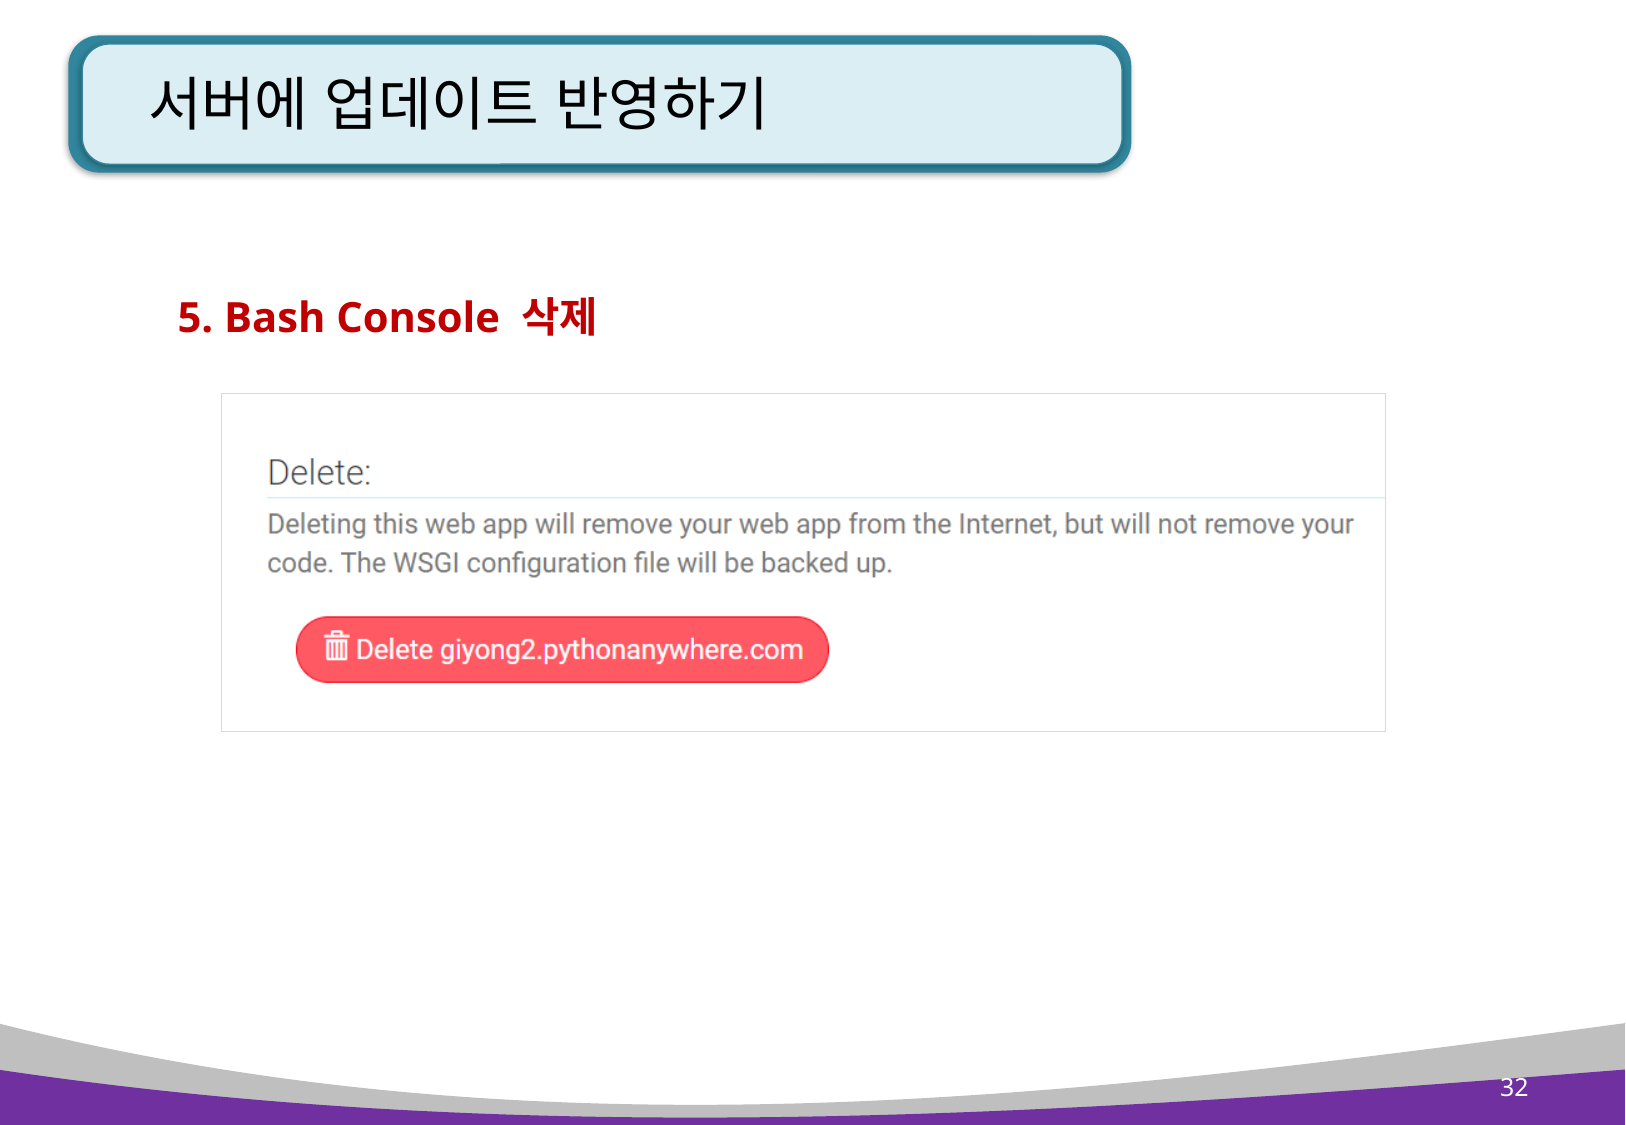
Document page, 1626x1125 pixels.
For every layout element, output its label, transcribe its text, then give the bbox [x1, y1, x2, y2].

slide_number 32 [1452, 1058, 1544, 1119]
text_box 5. Bash Console 삭제 [162, 258, 1285, 349]
title 서버에 업데이트 반영하기 [103, 32, 1121, 173]
picture [221, 393, 1386, 732]
